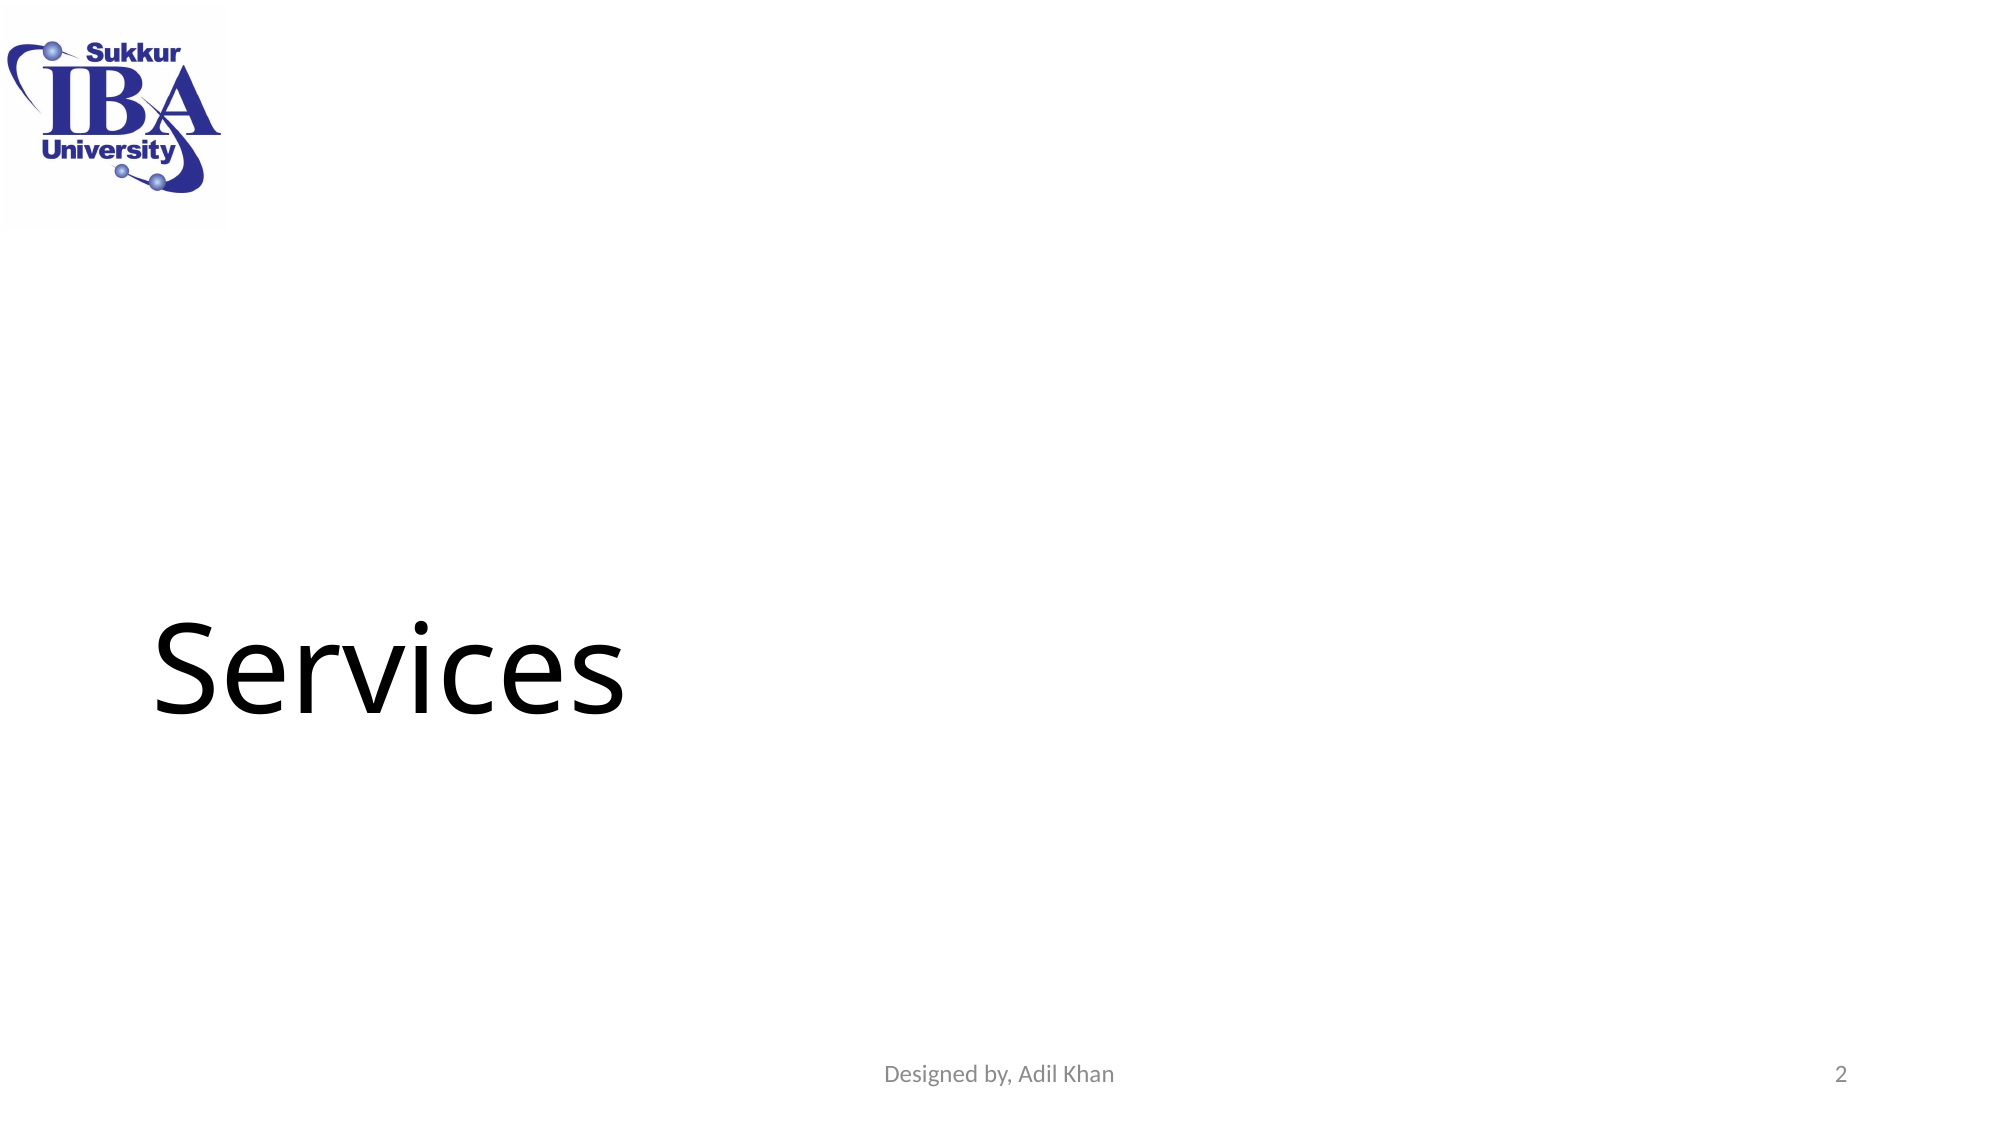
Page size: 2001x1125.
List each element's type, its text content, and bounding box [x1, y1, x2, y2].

picture [1, 4, 227, 230]
footer Designed by, Adil Khan [662, 1042, 1338, 1103]
title Services [136, 280, 1862, 749]
slide_number 2 [1412, 1042, 1863, 1103]
